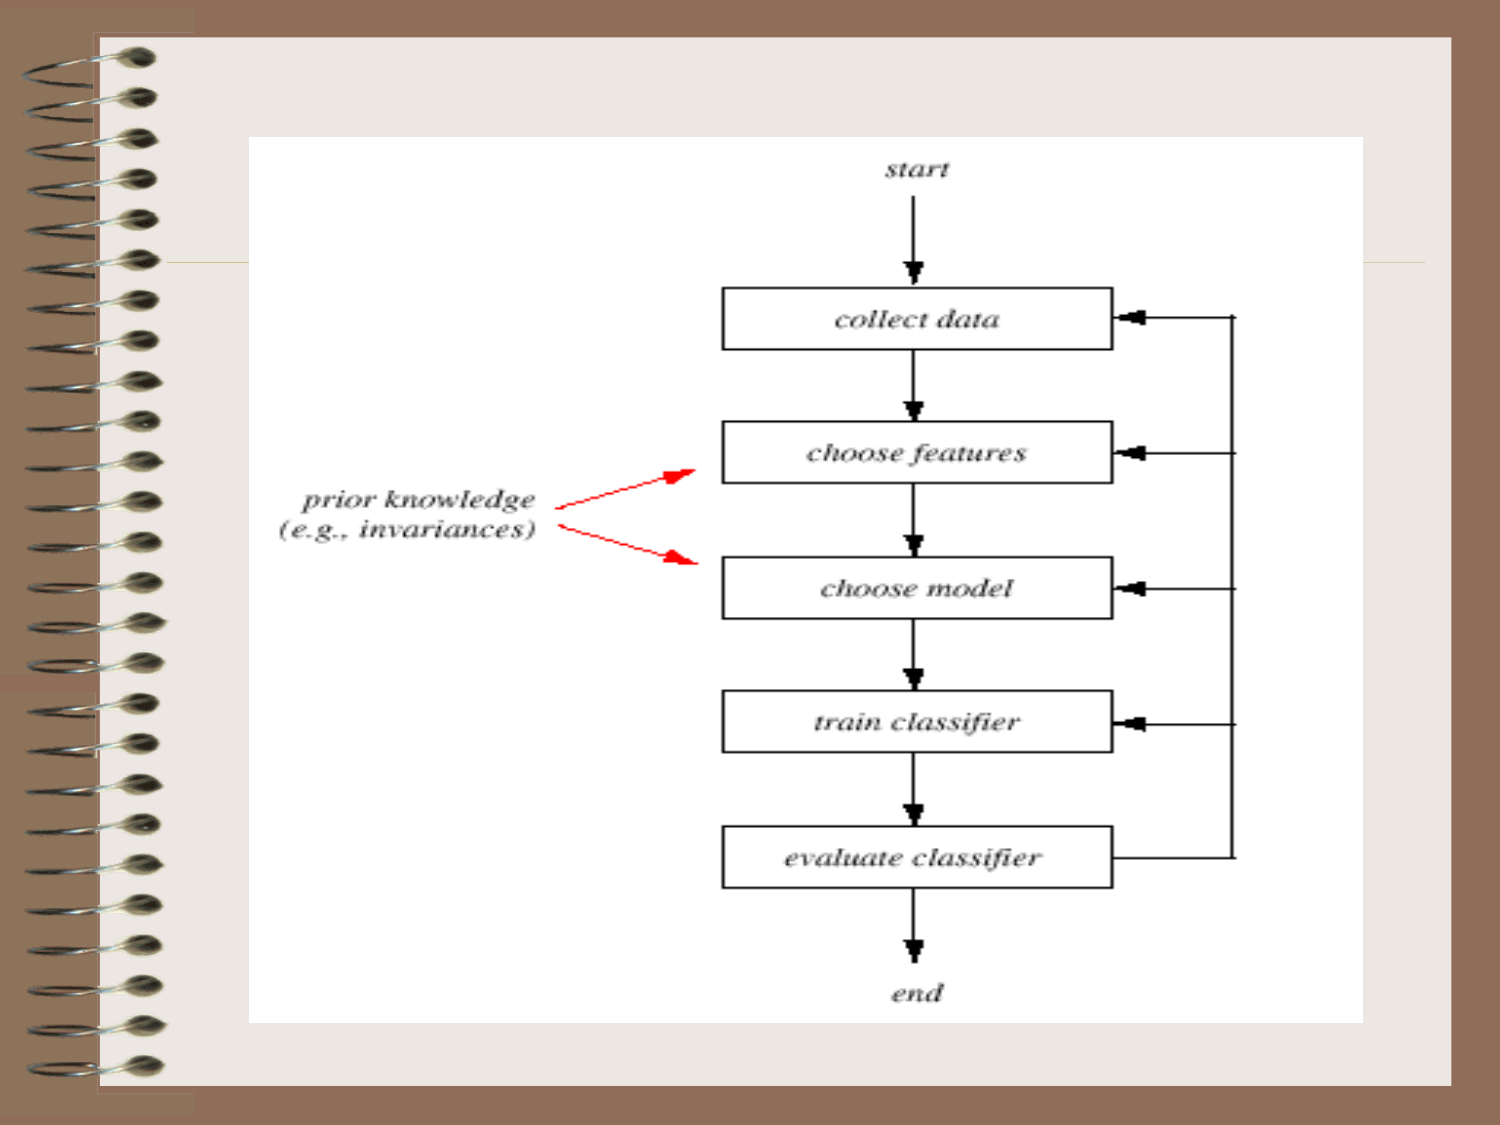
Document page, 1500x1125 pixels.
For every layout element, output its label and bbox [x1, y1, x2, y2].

picture [0, 692, 194, 1115]
picture [0, 8, 194, 674]
list [249, 137, 1363, 1023]
